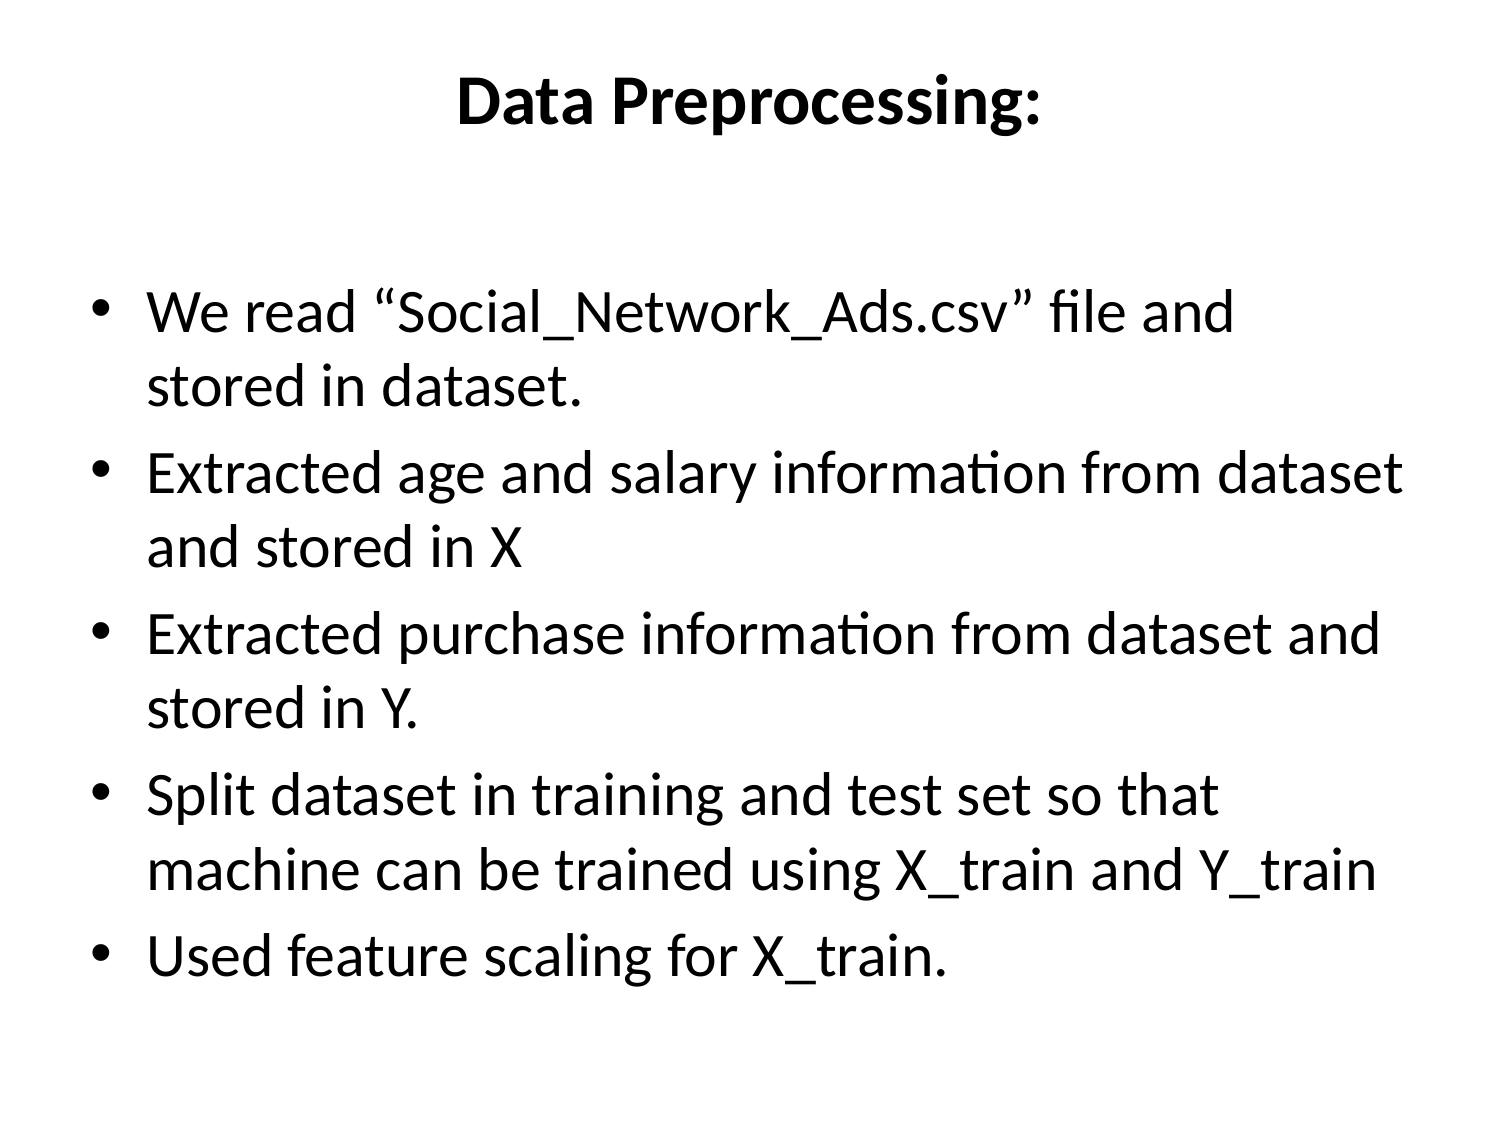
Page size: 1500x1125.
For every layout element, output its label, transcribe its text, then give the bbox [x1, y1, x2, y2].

title Data Preprocessing: [75, 45, 1425, 233]
list We read “Social_Network_Ads.csv” file and stored in dataset. Extracted age and salary information from dataset and stored in X Extracted purchase information from dataset and stored in Y. Split dataset in training and test set so that machine can be trained using X_train and Y_train Used feature scaling for X_train. [75, 262, 1425, 1005]
